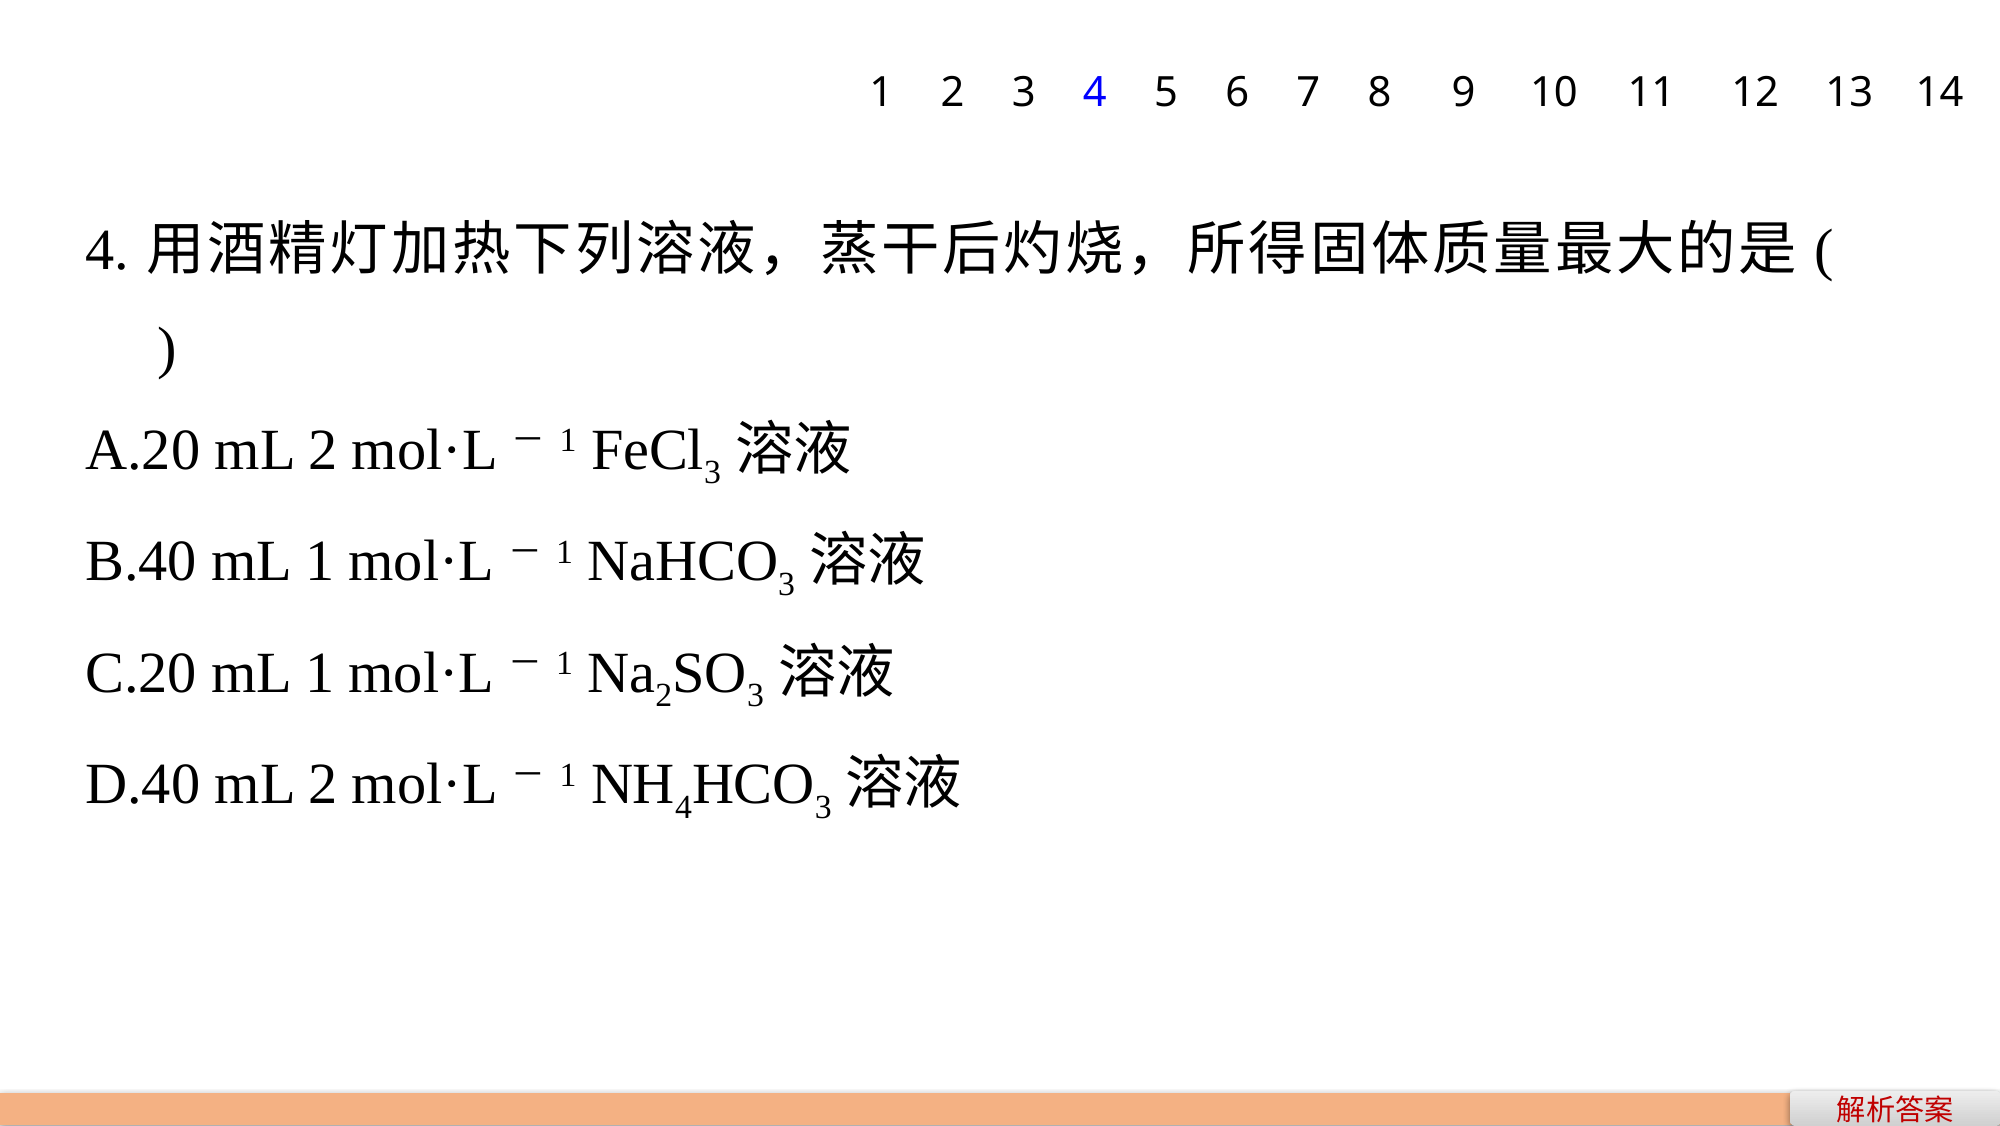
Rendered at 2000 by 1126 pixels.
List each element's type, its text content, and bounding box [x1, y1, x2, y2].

text_box 12 [1707, 42, 1800, 137]
text_box 6 [1210, 42, 1270, 137]
text_box 3 [996, 42, 1056, 137]
text_box 4 [1067, 42, 1127, 137]
text_box 7 [1281, 42, 1341, 137]
text_box 9 [1423, 42, 1496, 137]
text_box 5 [1139, 42, 1199, 137]
text_box 8 [1352, 42, 1412, 137]
text_box 14 [1905, 42, 1984, 137]
text_box 4.用酒精灯加热下列溶液，蒸干后灼烧，所得固体质量最大的是( ) A.20 mL 2 mol·L－1 FeCl3溶液 B.40 mL 1 mol·L－1 NaHCO3溶液 C.20 mL 1 mol·L－1 Na2SO3溶液 D.40 mL 2 mol·L－1 NH4HCO3溶液 [70, 175, 1924, 833]
text_box 13 [1811, 42, 1894, 137]
text_box 1 [854, 42, 914, 137]
text_box 2 [925, 42, 985, 137]
text_box 11 [1610, 42, 1696, 137]
text_box [0, 1092, 1787, 1126]
text_box 10 [1507, 42, 1599, 137]
text_box 解析答案 [1788, 1089, 2000, 1126]
